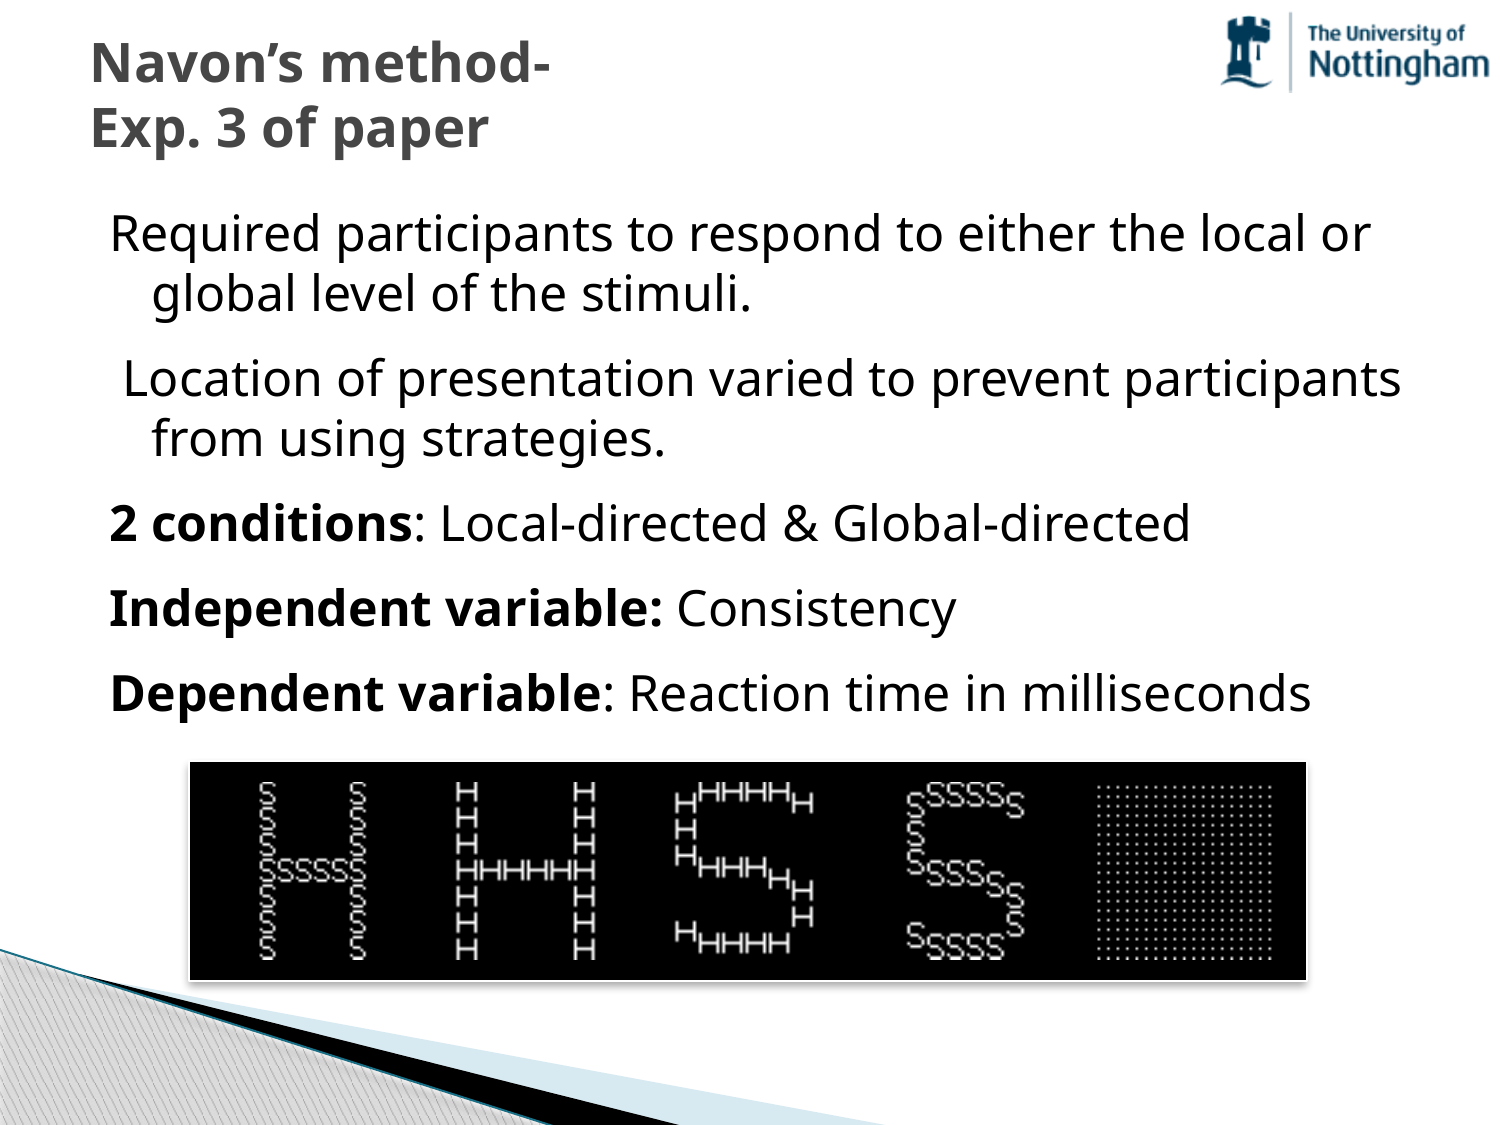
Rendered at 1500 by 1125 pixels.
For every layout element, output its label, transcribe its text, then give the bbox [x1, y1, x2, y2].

picture [1219, 11, 1490, 93]
text_box [188, 762, 1308, 982]
title Navon’s method- Exp. 3 of paper [75, 19, 1425, 233]
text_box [222, 781, 1274, 960]
list Required participants to respond to either the local or global level of the stimuli. Location of presentation varied to prevent participants from using strategies. 2 conditions: Local-directed & Global-directed Independent variable: Consistency Dependent variable: Reaction time in milliseconds [76, 193, 1459, 762]
